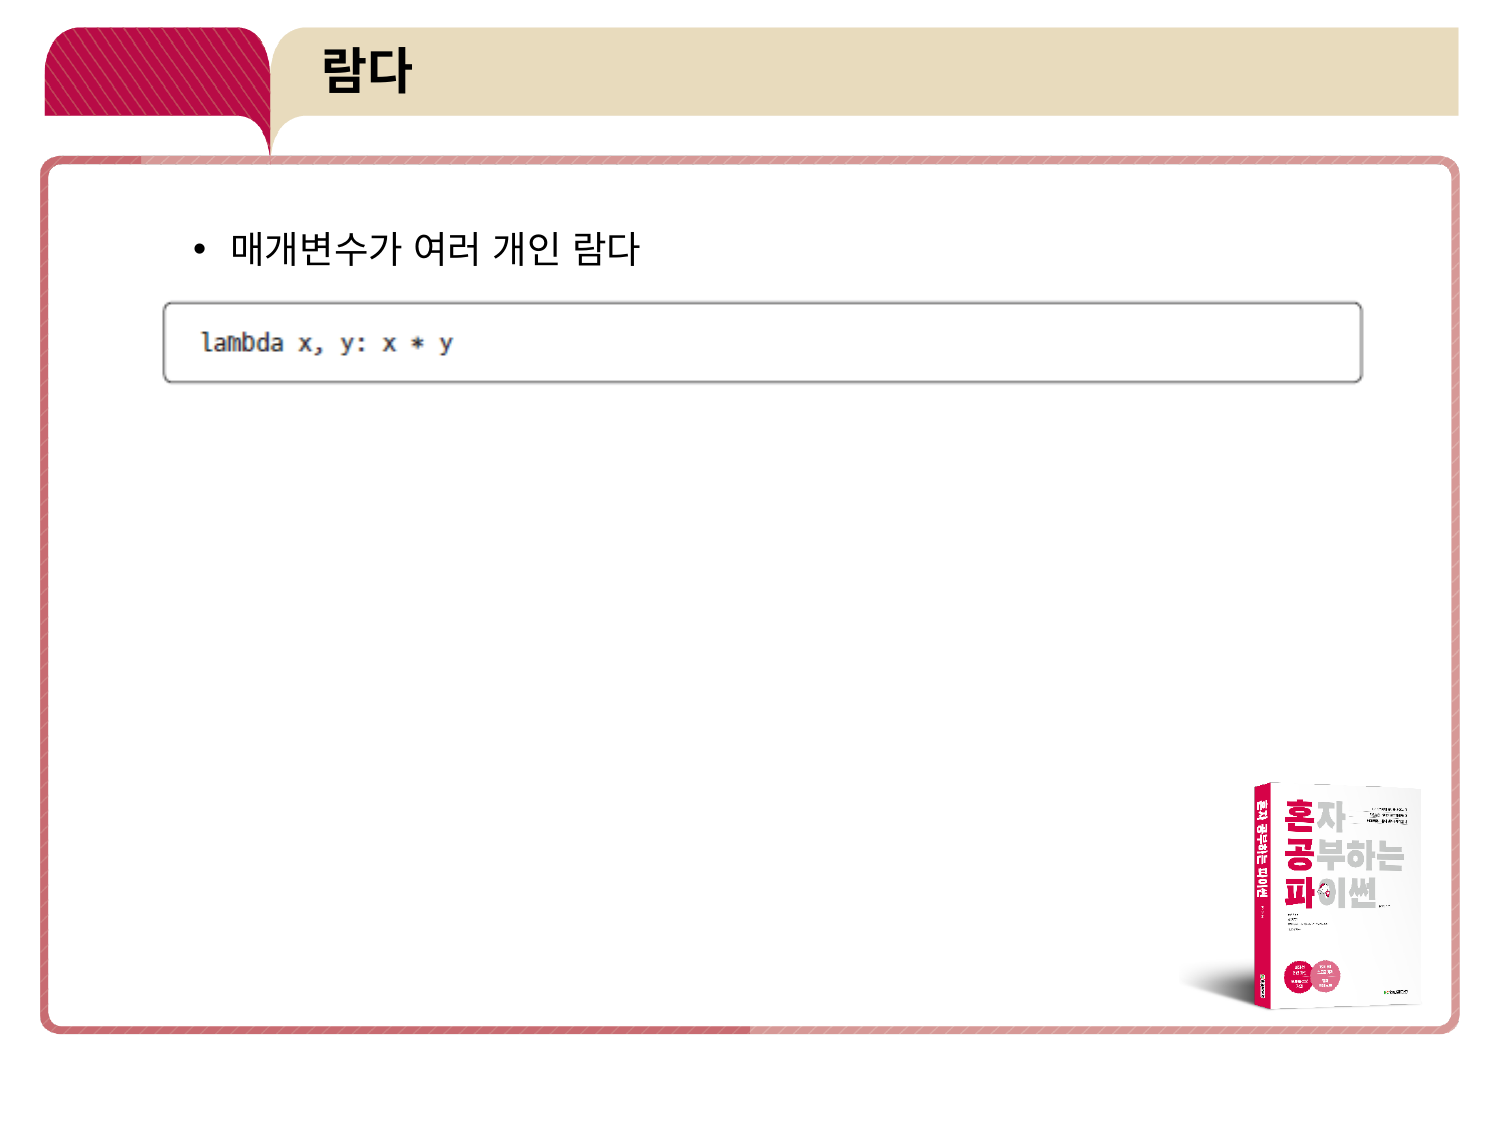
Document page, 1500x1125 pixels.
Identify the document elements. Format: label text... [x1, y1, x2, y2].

picture [0, 0, 1500, 1043]
list 매개변수가 여러 개인 람다 [103, 195, 1397, 1014]
title 람다 [306, 42, 1385, 105]
